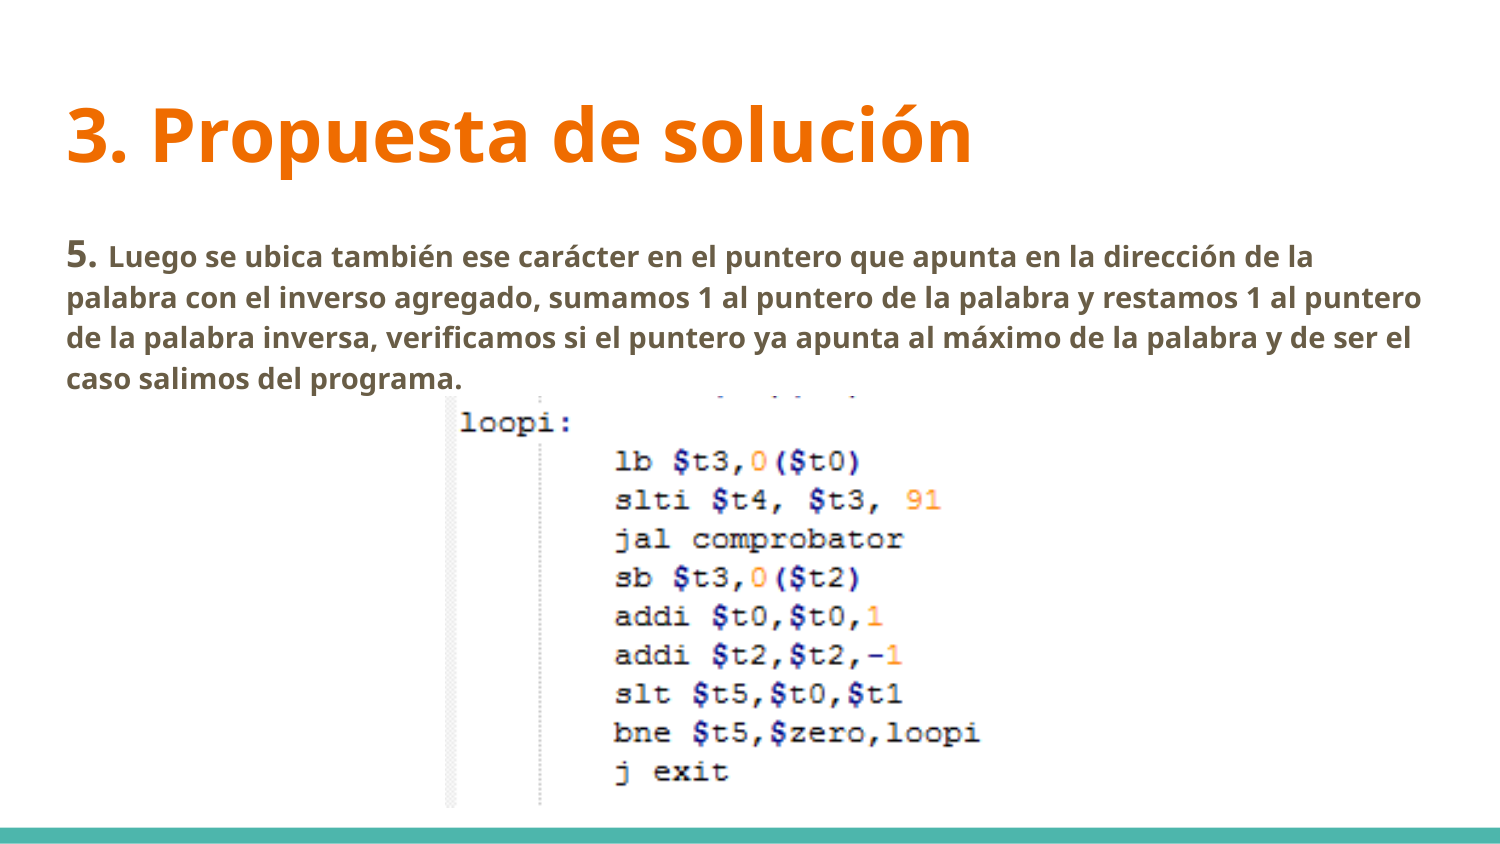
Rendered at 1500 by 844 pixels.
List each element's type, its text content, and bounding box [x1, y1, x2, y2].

list 5. Luego se ubica también ese carácter en el puntero que apunta en la dirección de la palabra con el inverso agregado, sumamos 1 al puntero de la palabra y restamos 1 al puntero de la palabra inversa, verificamos si el puntero ya apunta al máximo de la palabra y de ser el caso salimos del programa. [51, 207, 1449, 750]
picture [445, 395, 1020, 808]
title 3. Propuesta de solución [51, 72, 1449, 189]
